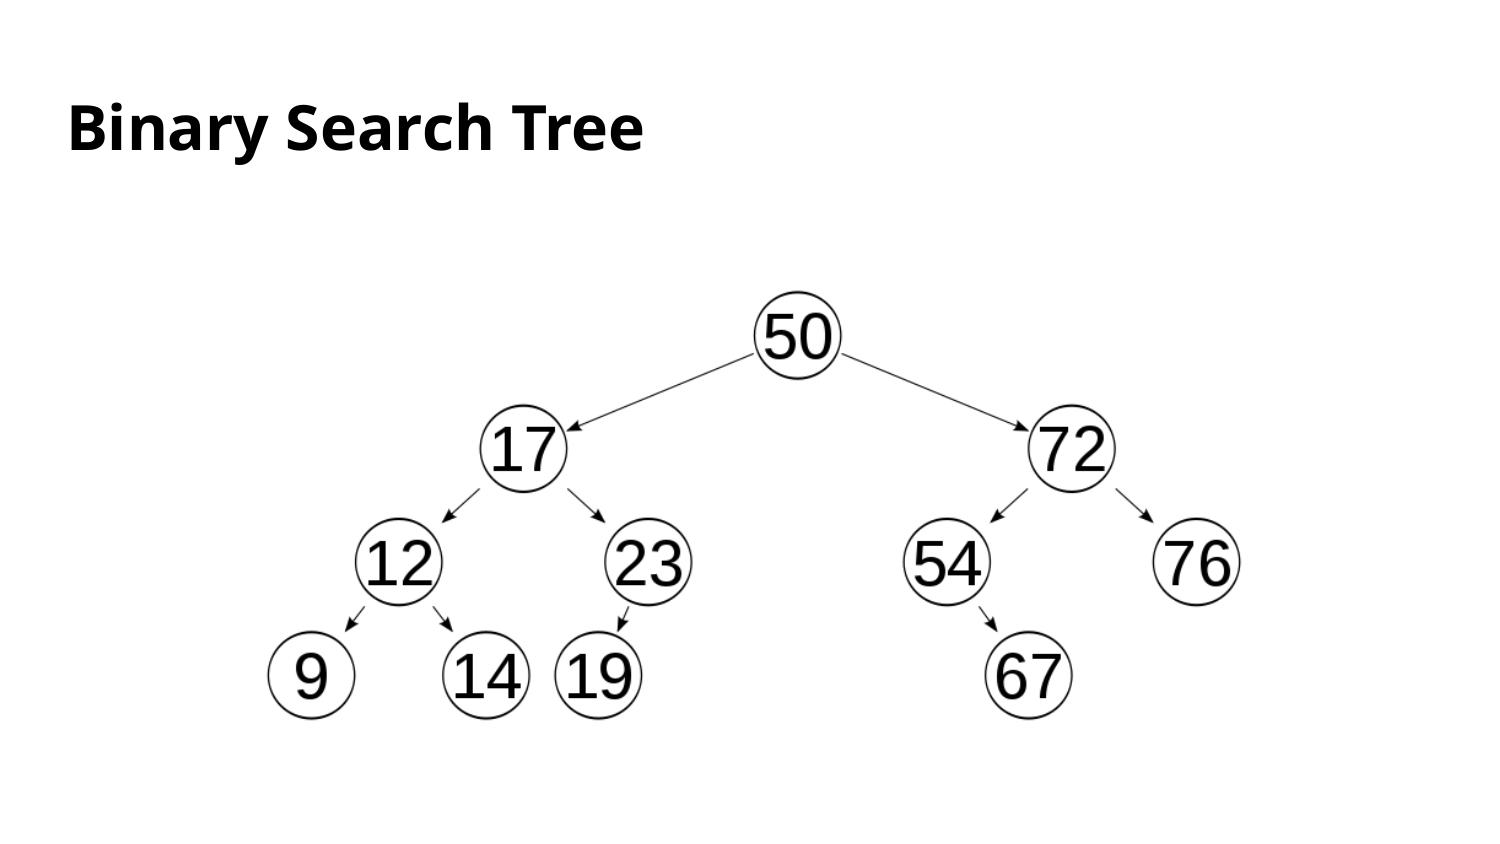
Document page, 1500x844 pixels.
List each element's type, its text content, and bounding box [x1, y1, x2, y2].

picture [262, 287, 1245, 725]
title Binary Search Tree [51, 72, 1449, 176]
